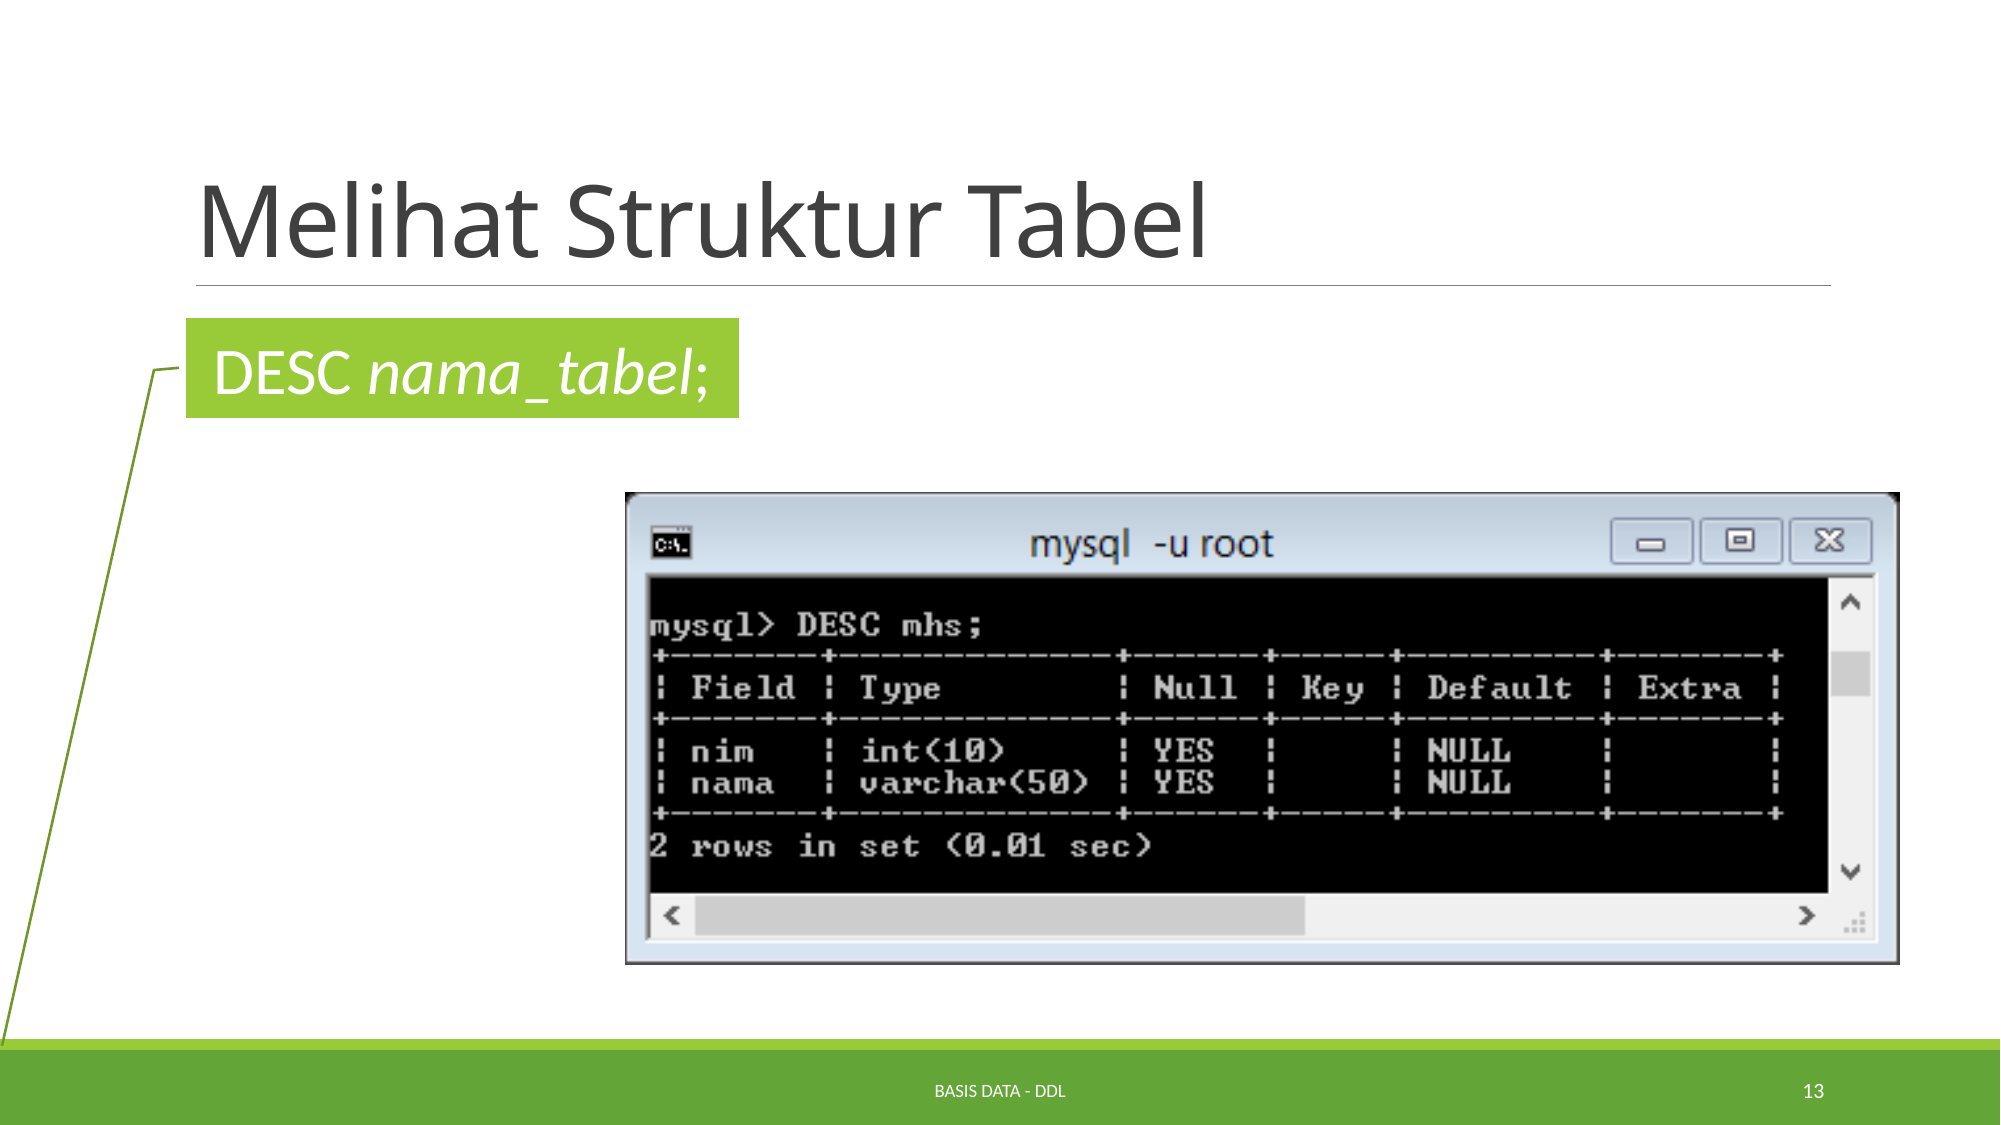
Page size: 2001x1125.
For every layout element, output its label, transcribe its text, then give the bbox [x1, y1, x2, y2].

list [625, 491, 1901, 966]
slide_number 13 [1624, 1059, 1840, 1120]
text_box DESC nama_tabel; [186, 318, 739, 418]
text_box DESC nama_tabel; [0, 366, 180, 1047]
footer Basis Data - DDL [604, 1059, 1396, 1120]
title Melihat Struktur Tabel [180, 47, 1830, 285]
